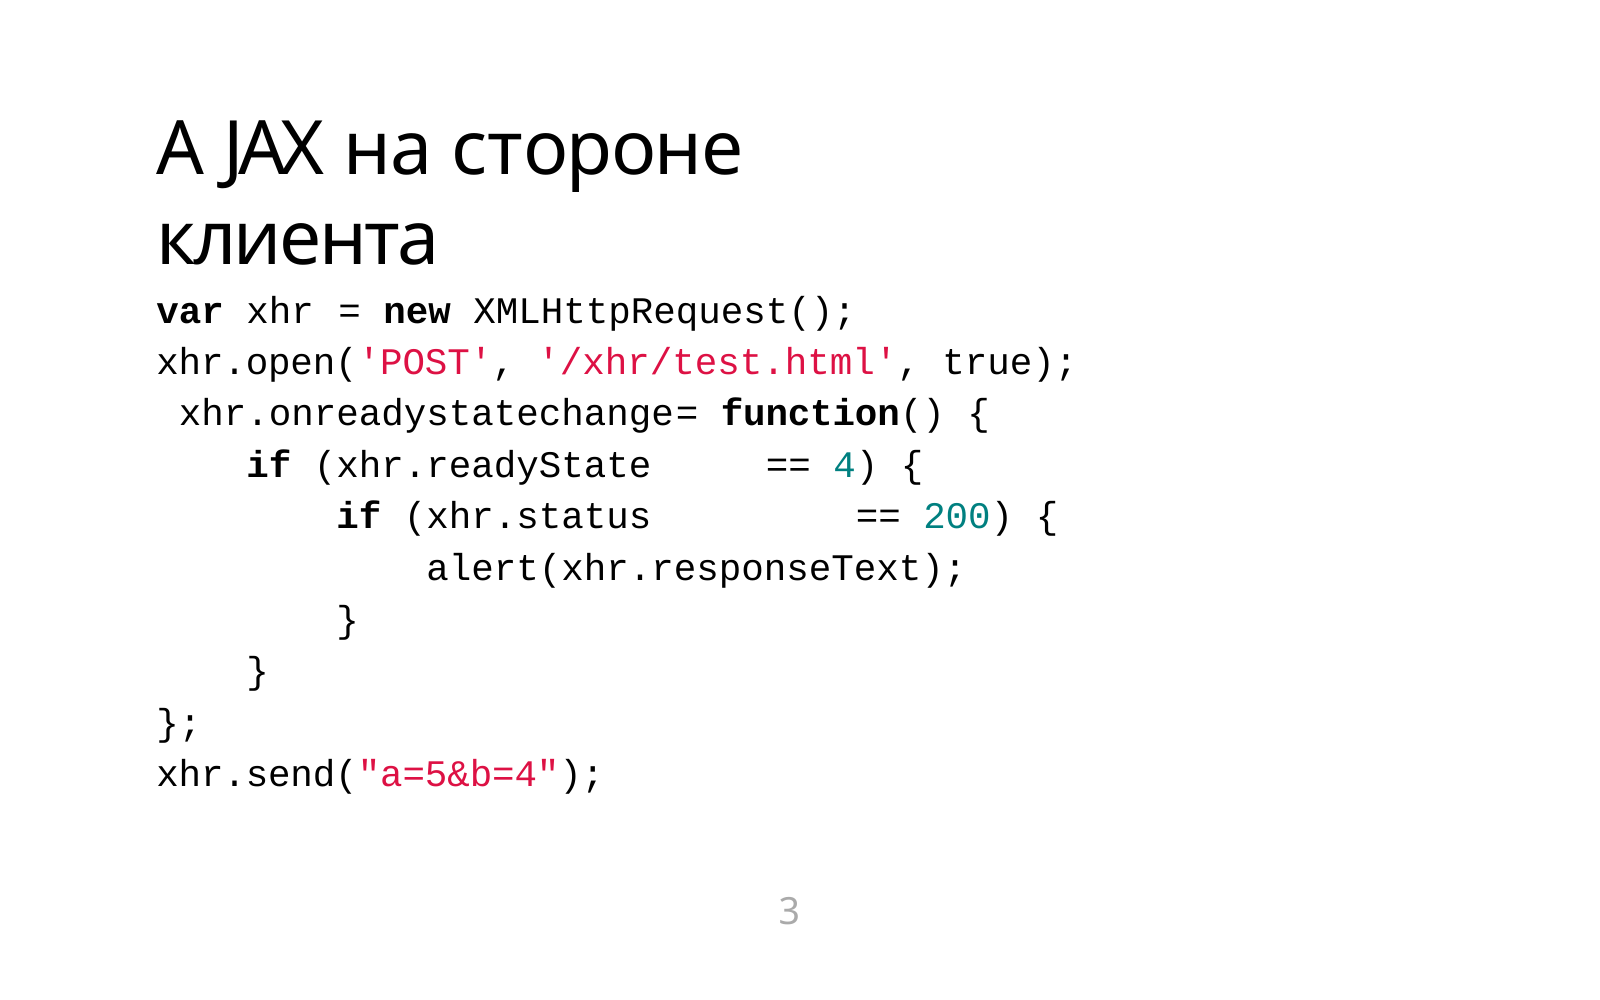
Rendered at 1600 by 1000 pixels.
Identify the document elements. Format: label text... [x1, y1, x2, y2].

title A JAX на стороне клиента [154, 97, 1030, 277]
slide_number 3 [772, 882, 828, 1000]
text_box var xhr = new XMLHttpRequest(); xhr.open('POST', '/xhr/test.html', true); xhr.onreadystatechange = function() { if (xhr.readyState == 4) { if (xhr.status == 200) { alert(xhr.responseText); } } }; xhr.send("a=5&b=4"); [154, 277, 1081, 795]
